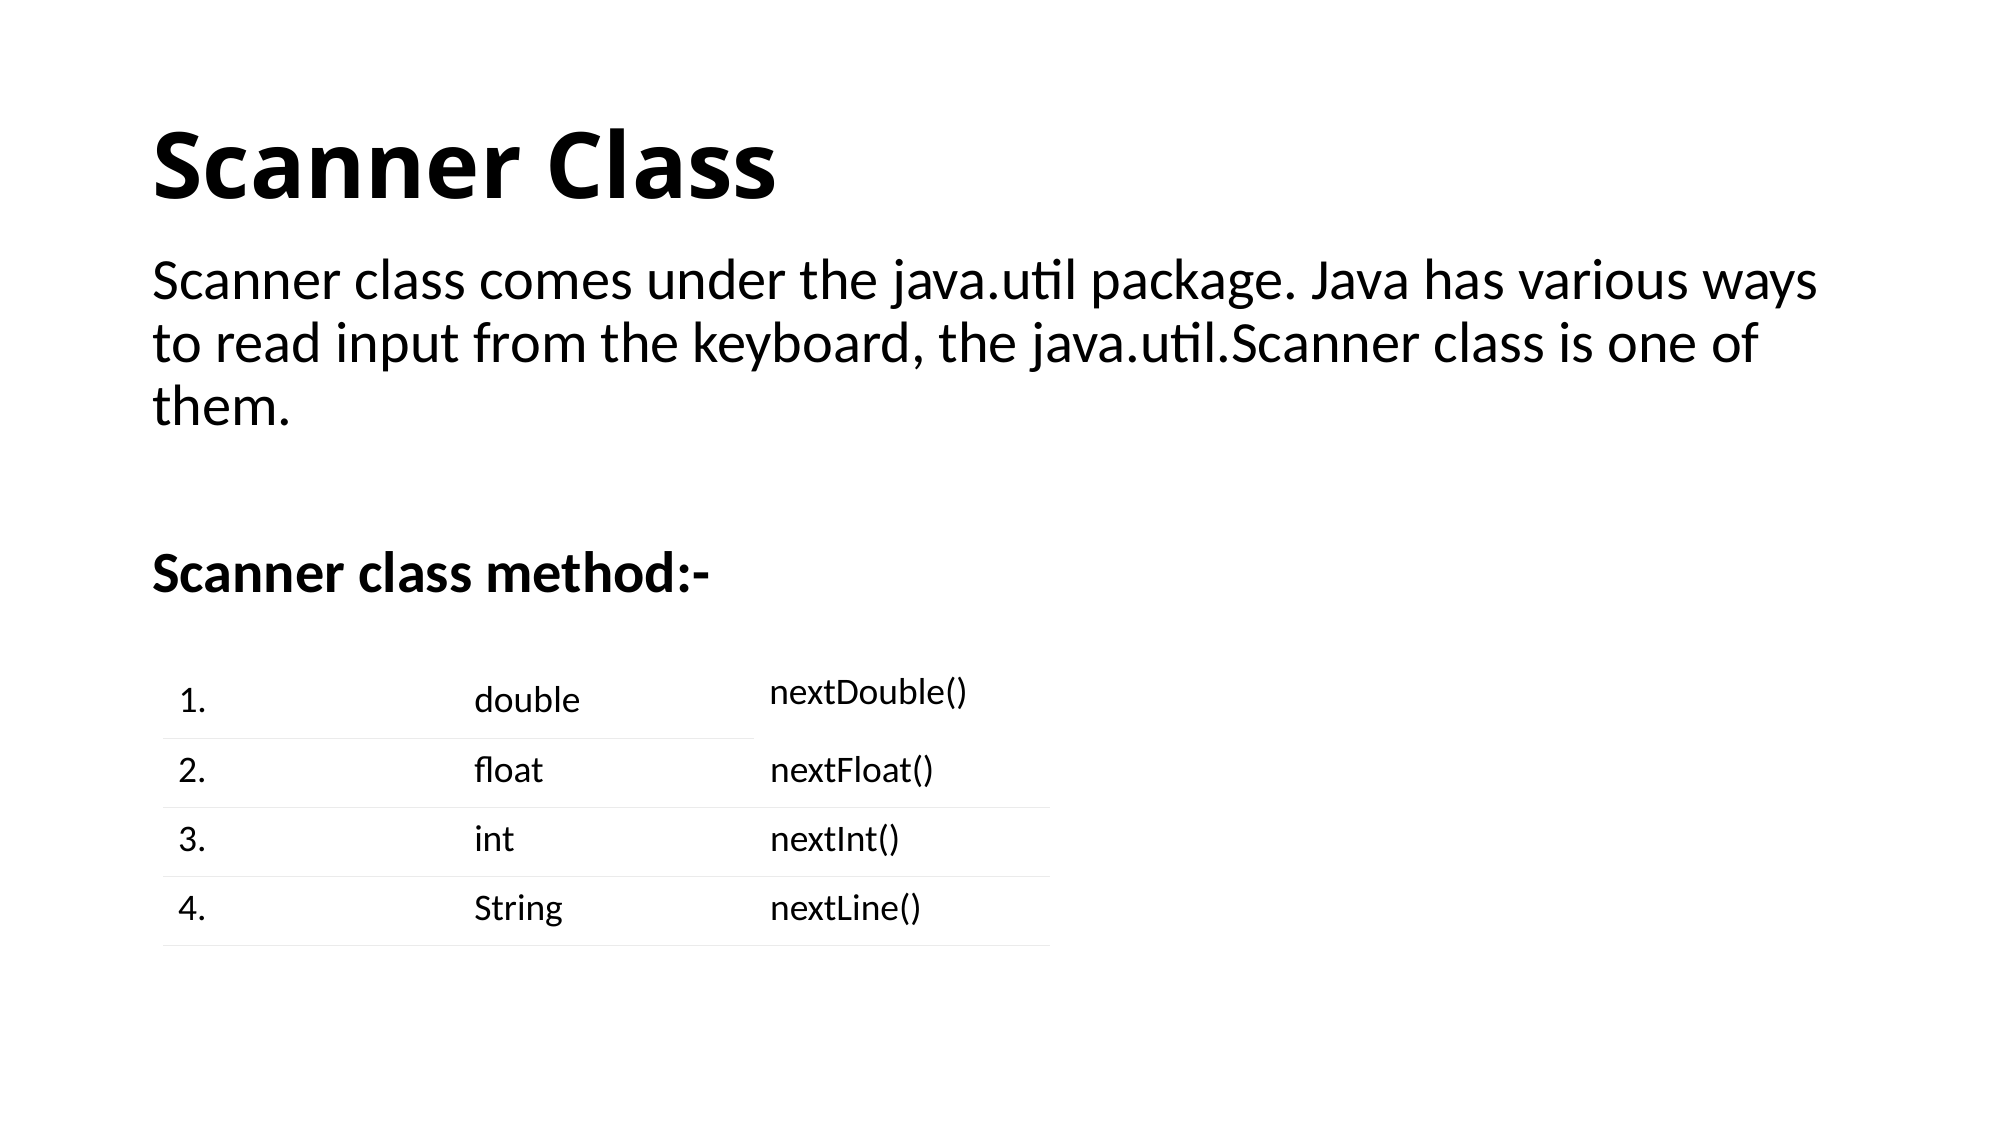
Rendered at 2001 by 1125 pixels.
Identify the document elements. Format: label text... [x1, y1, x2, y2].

table_cell nextInt() [754, 808, 1050, 876]
table_cell String [459, 877, 754, 945]
table_cell nextFloat() [754, 738, 1050, 807]
table_cell 2. [163, 739, 459, 807]
table_header 1. [163, 669, 459, 738]
title Scanner Class [137, 59, 1863, 241]
list Scanner class comes under the java.util package. Java has various ways to read input from the keyboard, the java.util.Scanner class is one of them. Scanner class method:- [137, 241, 1863, 1014]
table_cell float [459, 739, 754, 807]
table_cell 4. [163, 877, 459, 945]
table_header nextDouble() [754, 669, 1050, 738]
table_cell 3. [163, 808, 459, 876]
table_cell nextLine() [754, 877, 1050, 945]
table_cell int [459, 808, 754, 876]
table_header double [459, 669, 754, 738]
